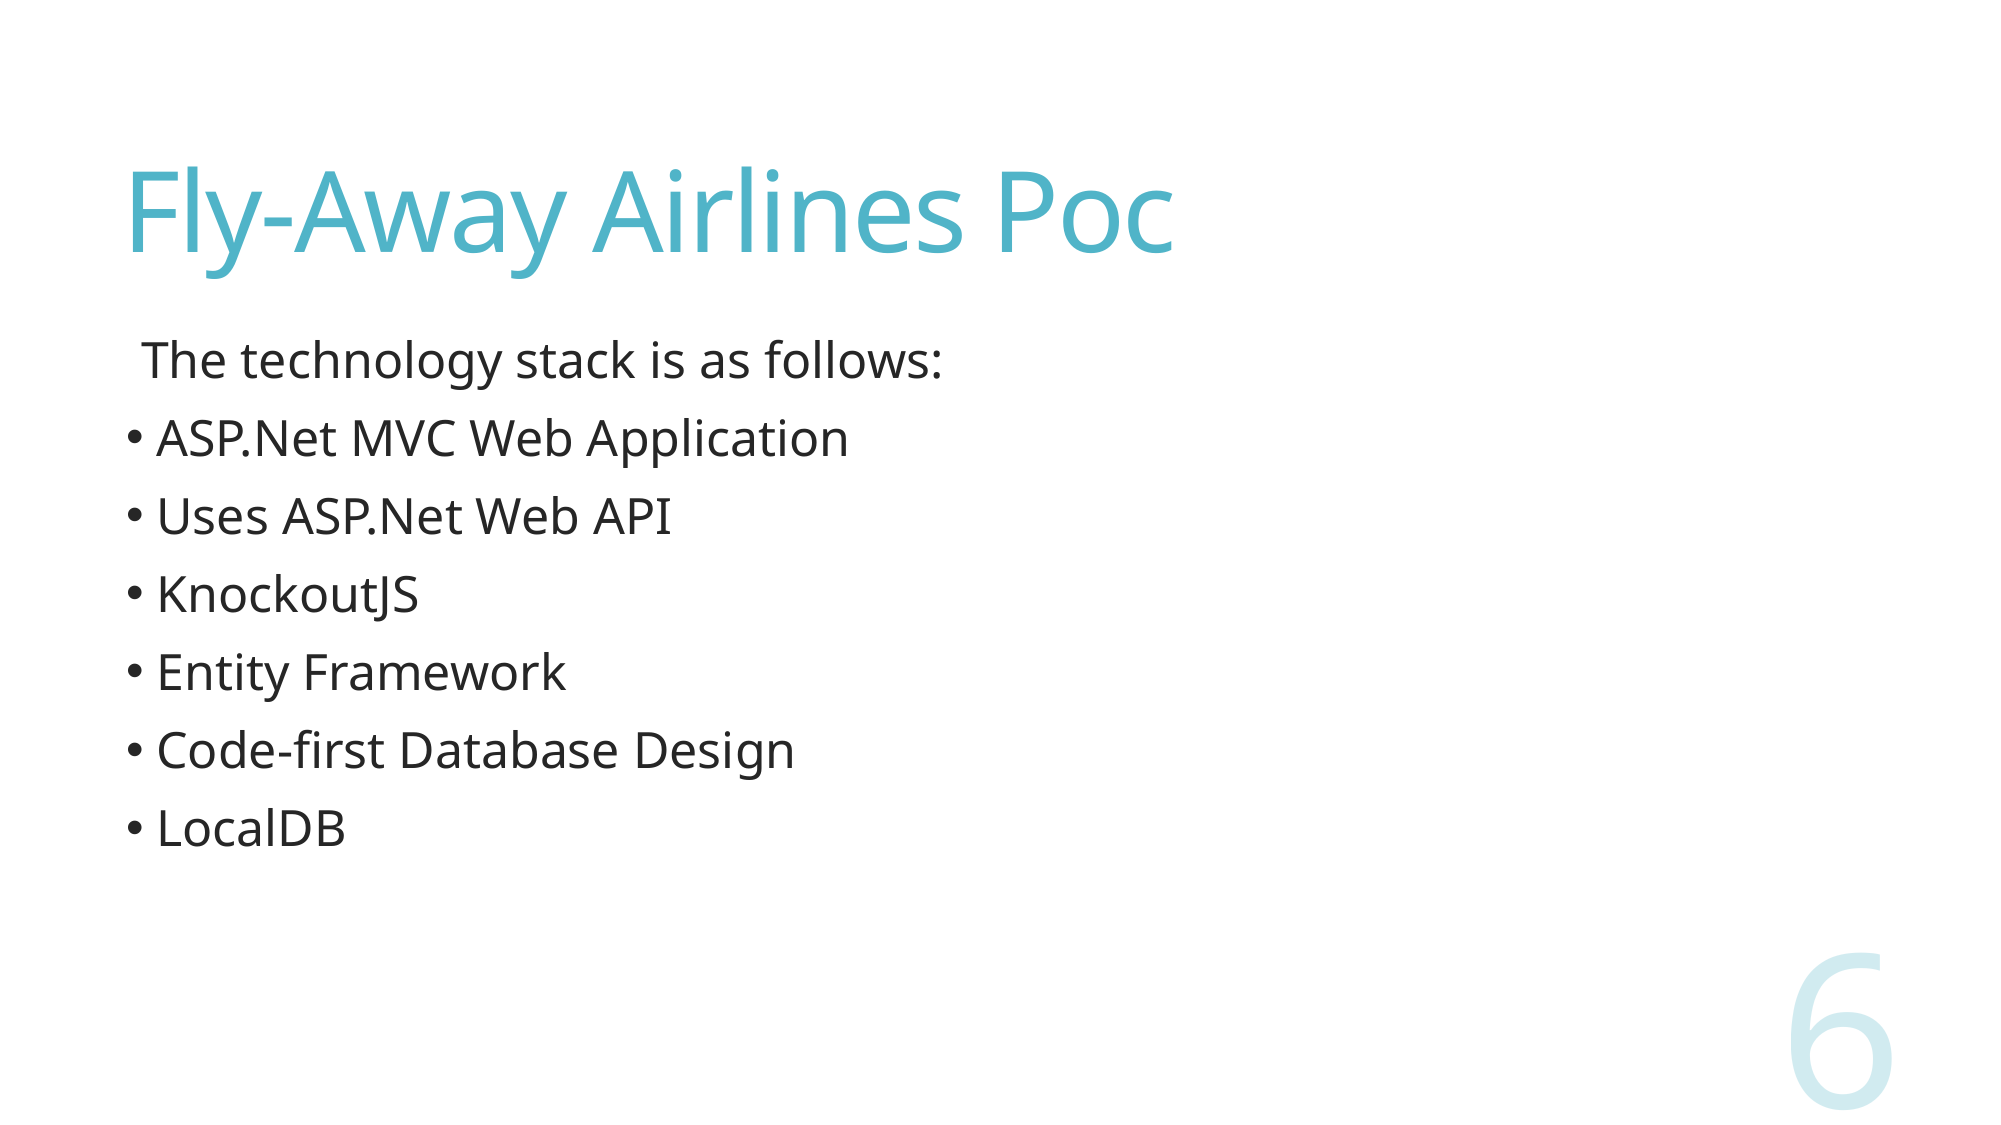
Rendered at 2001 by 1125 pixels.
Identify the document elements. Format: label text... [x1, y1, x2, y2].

list The technology stack is as follows: ASP.Net MVC Web Application Uses ASP.Net Web API KnockoutJS Entity Framework Code-first Database Design LocalDB [111, 329, 1876, 948]
slide_number 6 [1437, 963, 1918, 1125]
title Fly-Away Airlines Poc [107, 81, 1875, 354]
